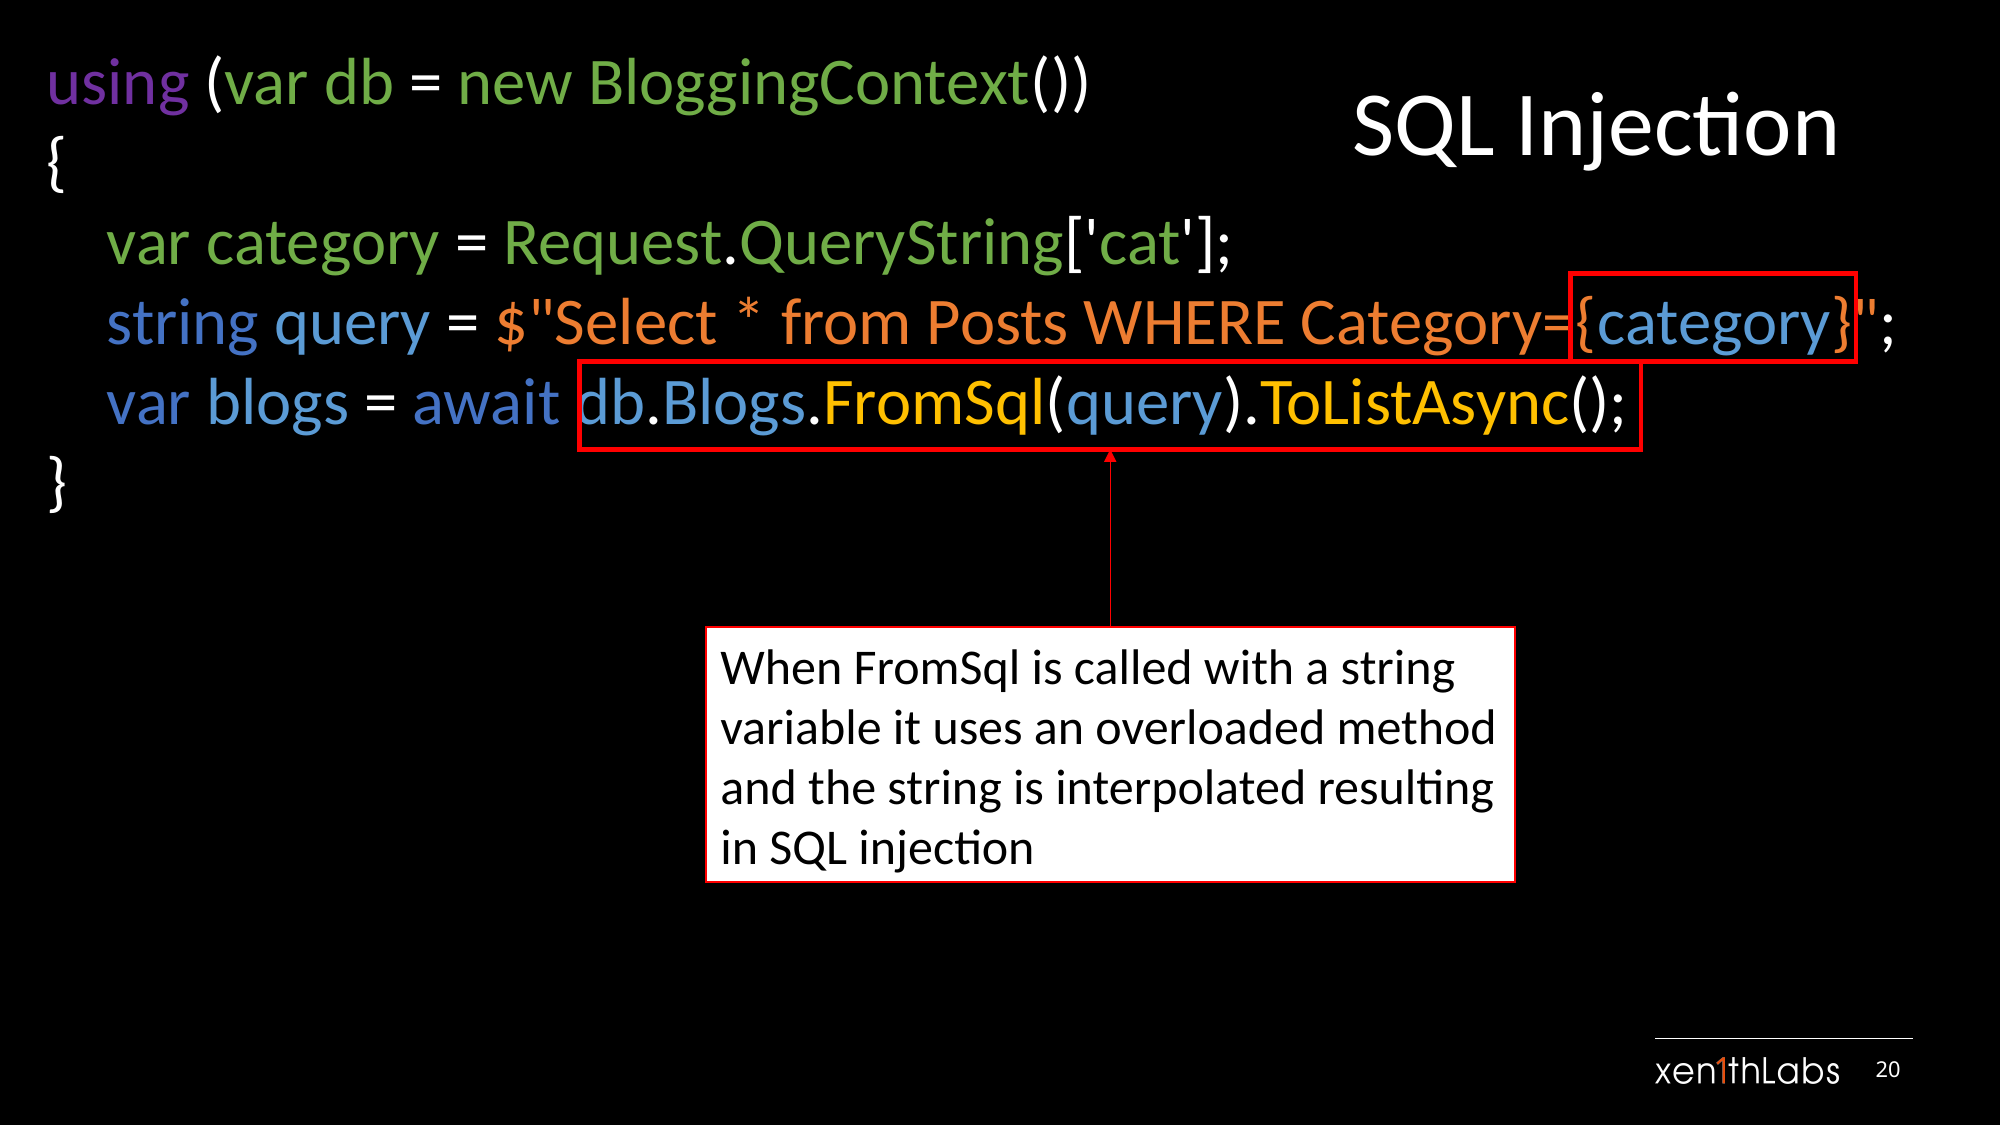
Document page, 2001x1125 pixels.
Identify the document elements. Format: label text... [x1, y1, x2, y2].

text_box [578, 361, 1642, 450]
picture [1655, 1057, 1839, 1084]
text_box SQL Injection [937, 67, 1857, 235]
text_box [1570, 273, 1857, 363]
text_box using (var db = new BloggingContext()) { var category = Request.QueryString['cat']; string query = $"Select * from Posts WHERE Category={category}"; var blogs = await db.Blogs.FromSql(query).ToListAsync(); } [32, 30, 1976, 525]
text_box When FromSql is called with a string variable it uses an overloaded method and the string is interpolated resulting in SQL injection [705, 626, 1516, 883]
